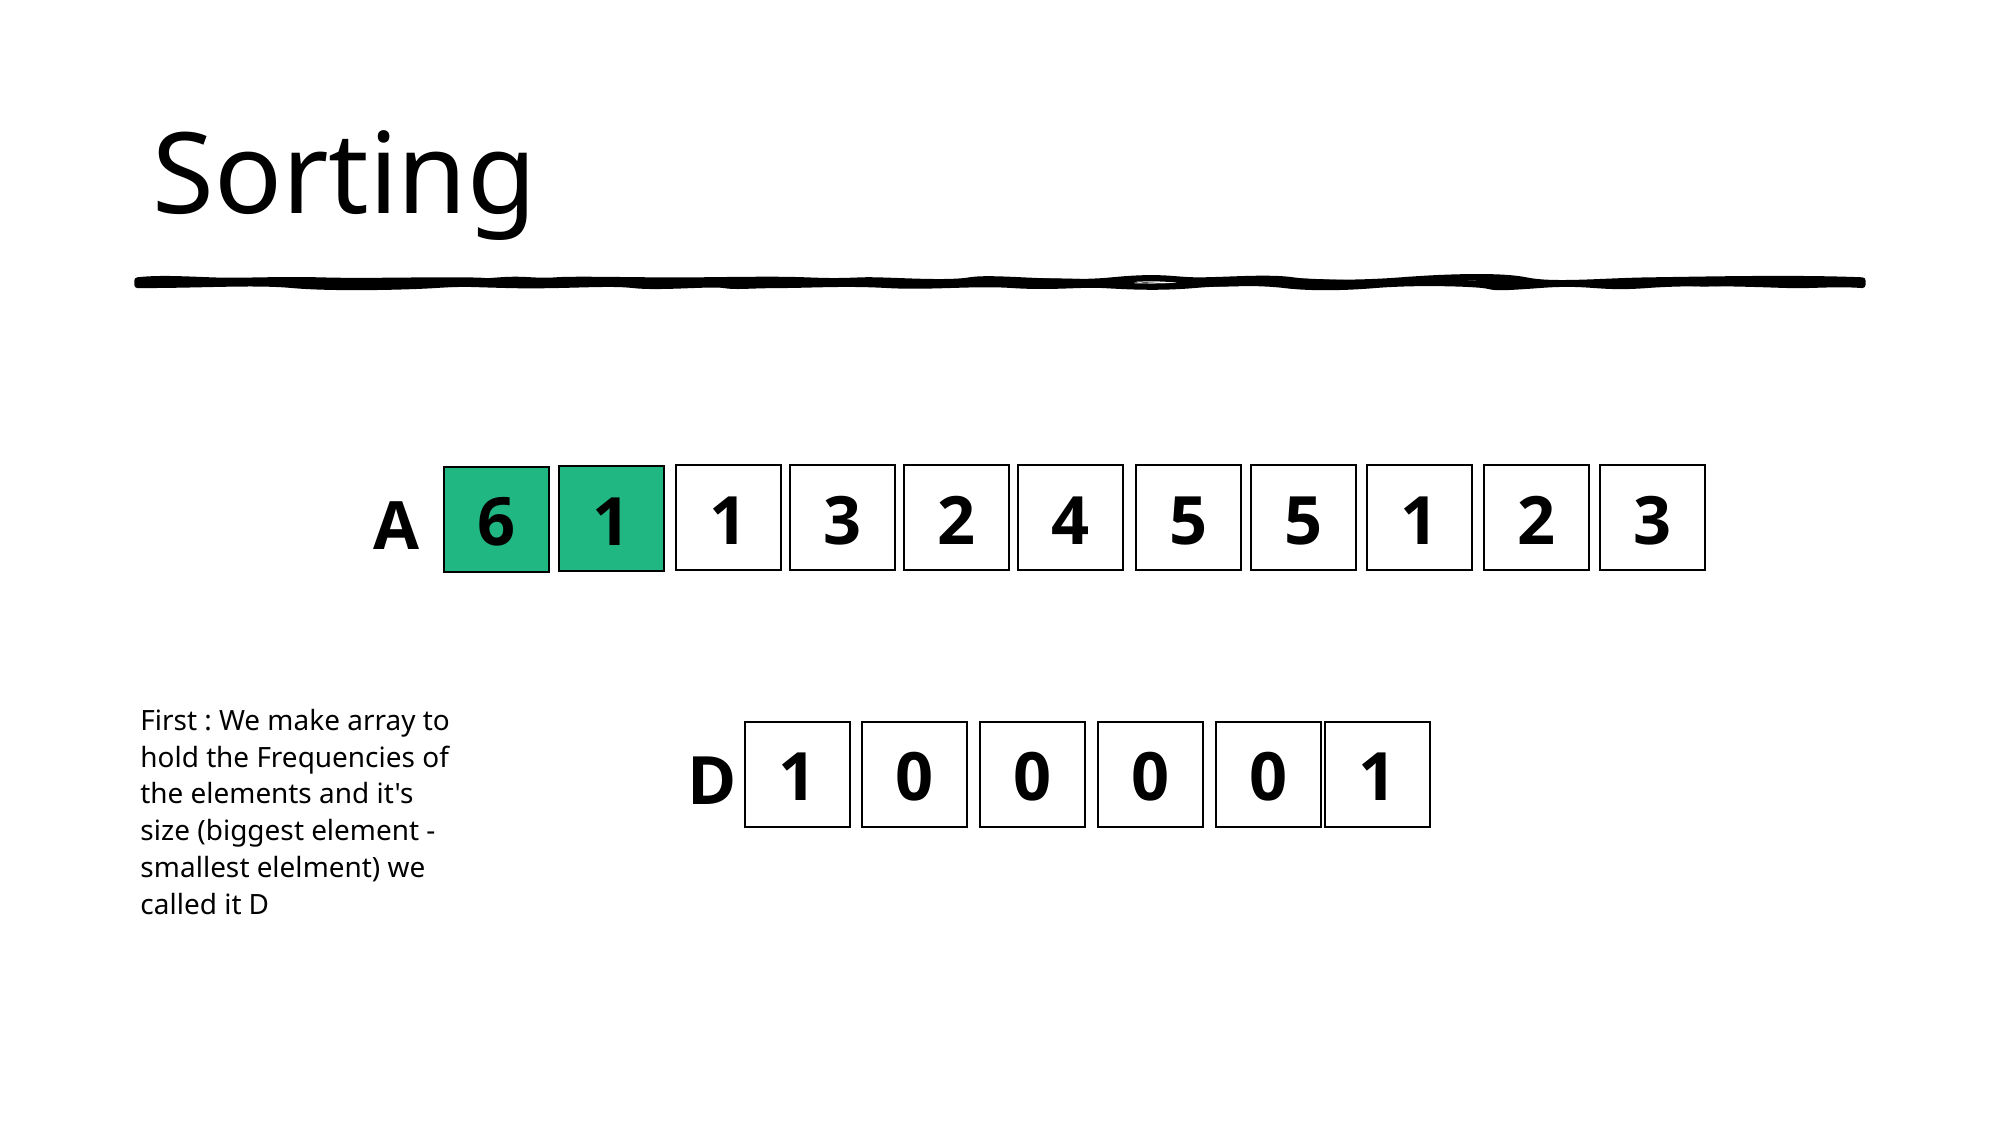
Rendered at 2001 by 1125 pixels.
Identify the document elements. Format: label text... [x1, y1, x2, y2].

text_box 1 [558, 465, 665, 572]
text_box A [359, 475, 432, 571]
text_box D [672, 730, 746, 826]
text_box 1 [675, 464, 782, 571]
text_box 0 [1097, 721, 1204, 828]
text_box 1 [1324, 721, 1431, 828]
text_box 5 [1250, 464, 1357, 571]
text_box 0 [979, 721, 1086, 828]
text_box 6 [443, 466, 550, 573]
list First : We make array to hold the Frequencies of the elements and it's size (biggest element -smallest elelment) we called it D [125, 691, 480, 938]
text_box 2 [1483, 464, 1590, 571]
text_box 0 [1215, 721, 1322, 828]
text_box 3 [1599, 464, 1706, 571]
text_box 2 [903, 464, 1010, 571]
text_box 0 [861, 721, 968, 828]
text_box 4 [1017, 464, 1124, 571]
text_box 1 [744, 721, 851, 828]
text_box 1 [1366, 464, 1473, 571]
text_box 5 [1135, 464, 1242, 571]
text_box 3 [789, 464, 896, 571]
title Sorting [137, 59, 1863, 278]
